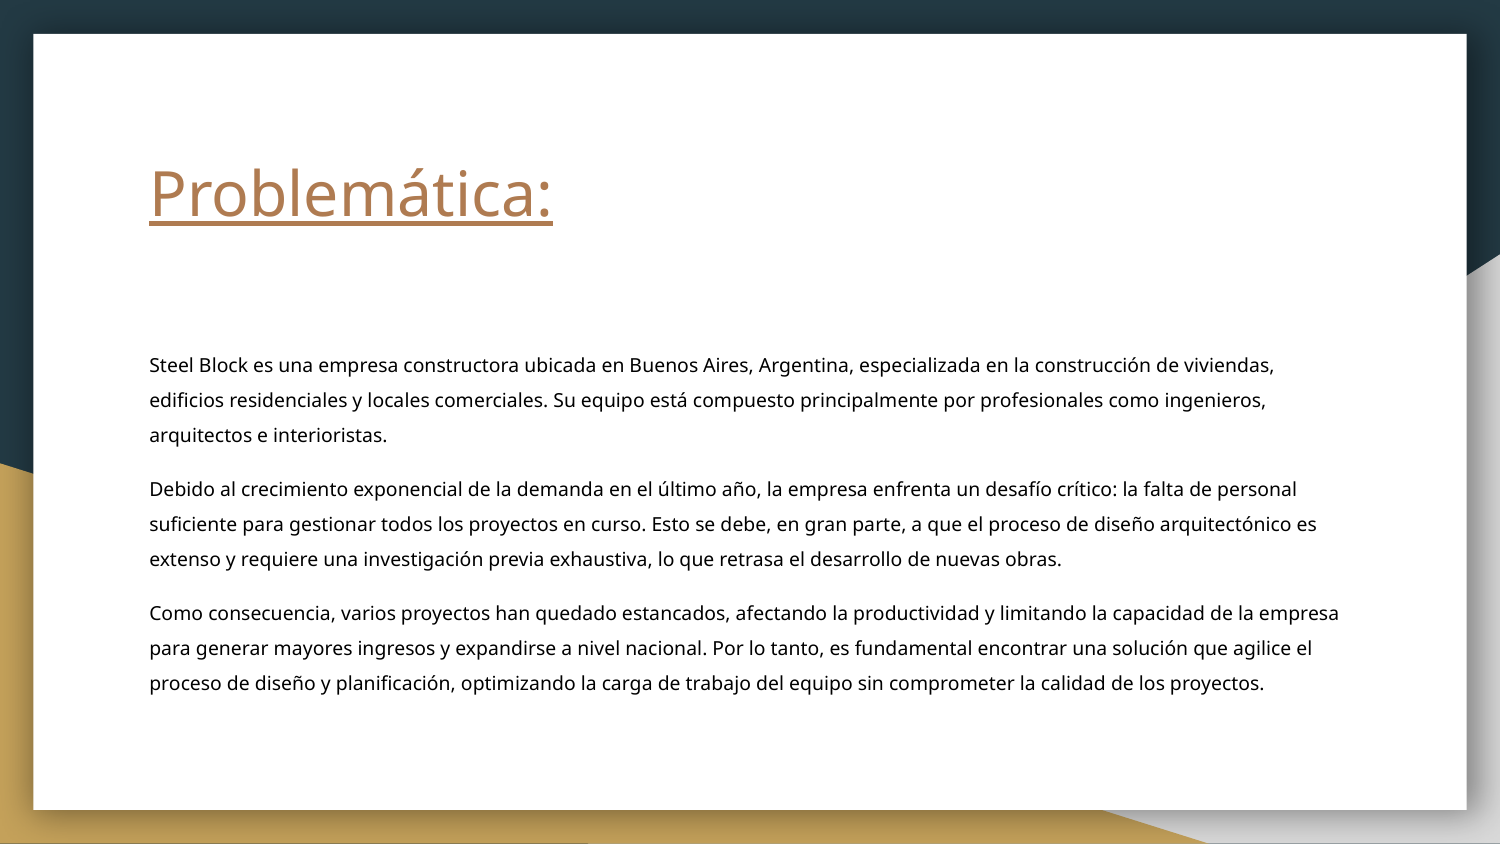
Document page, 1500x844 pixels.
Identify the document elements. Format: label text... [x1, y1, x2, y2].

list Steel Block es una empresa constructora ubicada en Buenos Aires, Argentina, especializada en la construcción de viviendas, edificios residenciales y locales comerciales. Su equipo está compuesto principalmente por profesionales como ingenieros, arquitectos e interioristas. Debido al crecimiento exponencial de la demanda en el último año, la empresa enfrenta un desafío crítico: la falta de personal suficiente para gestionar todos los proyectos en curso. Esto se debe, en gran parte, a que el proceso de diseño arquitectónico es extenso y requiere una investigación previa exhaustiva, lo que retrasa el desarrollo de nuevas obras. Como consecuencia, varios proyectos han quedado estancados, afectando la productividad y limitando la capacidad de la empresa para generar mayores ingresos y expandirse a nivel nacional. Por lo tanto, es fundamental encontrar una solución que agilice el proceso de diseño y planificación, optimizando la carga de trabajo del equipo sin comprometer la calidad de los proyectos. [134, 326, 1366, 729]
title Problemática: [134, 138, 1366, 296]
